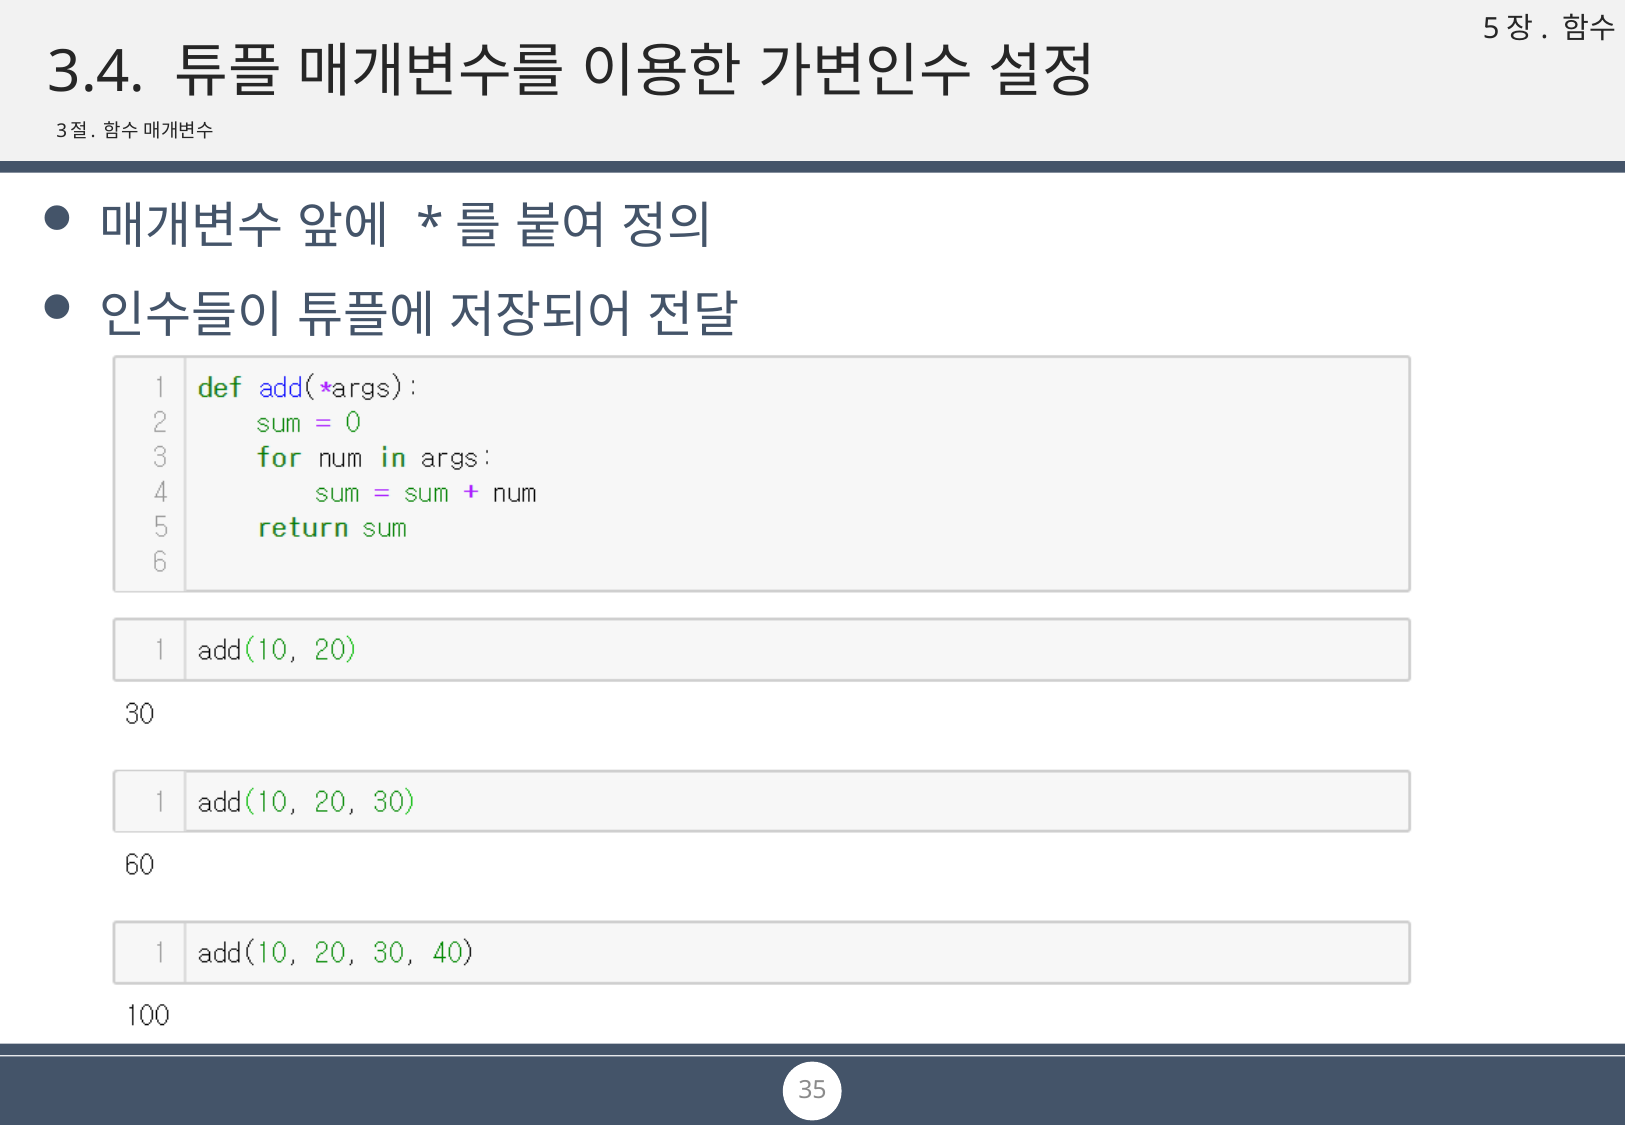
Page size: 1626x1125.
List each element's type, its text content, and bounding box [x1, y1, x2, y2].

slide_number 35 [629, 1061, 996, 1121]
title 3.4. 튜플 매개변수를 이용한 가변인수 설정 [32, 30, 1592, 114]
list 매개변수 앞에 *를 붙여 정의 인수들이 튜플에 저장되어 전달 [26, 173, 1592, 1032]
picture [103, 347, 1421, 1031]
list 3절. 함수 매개변수 [44, 113, 1592, 149]
